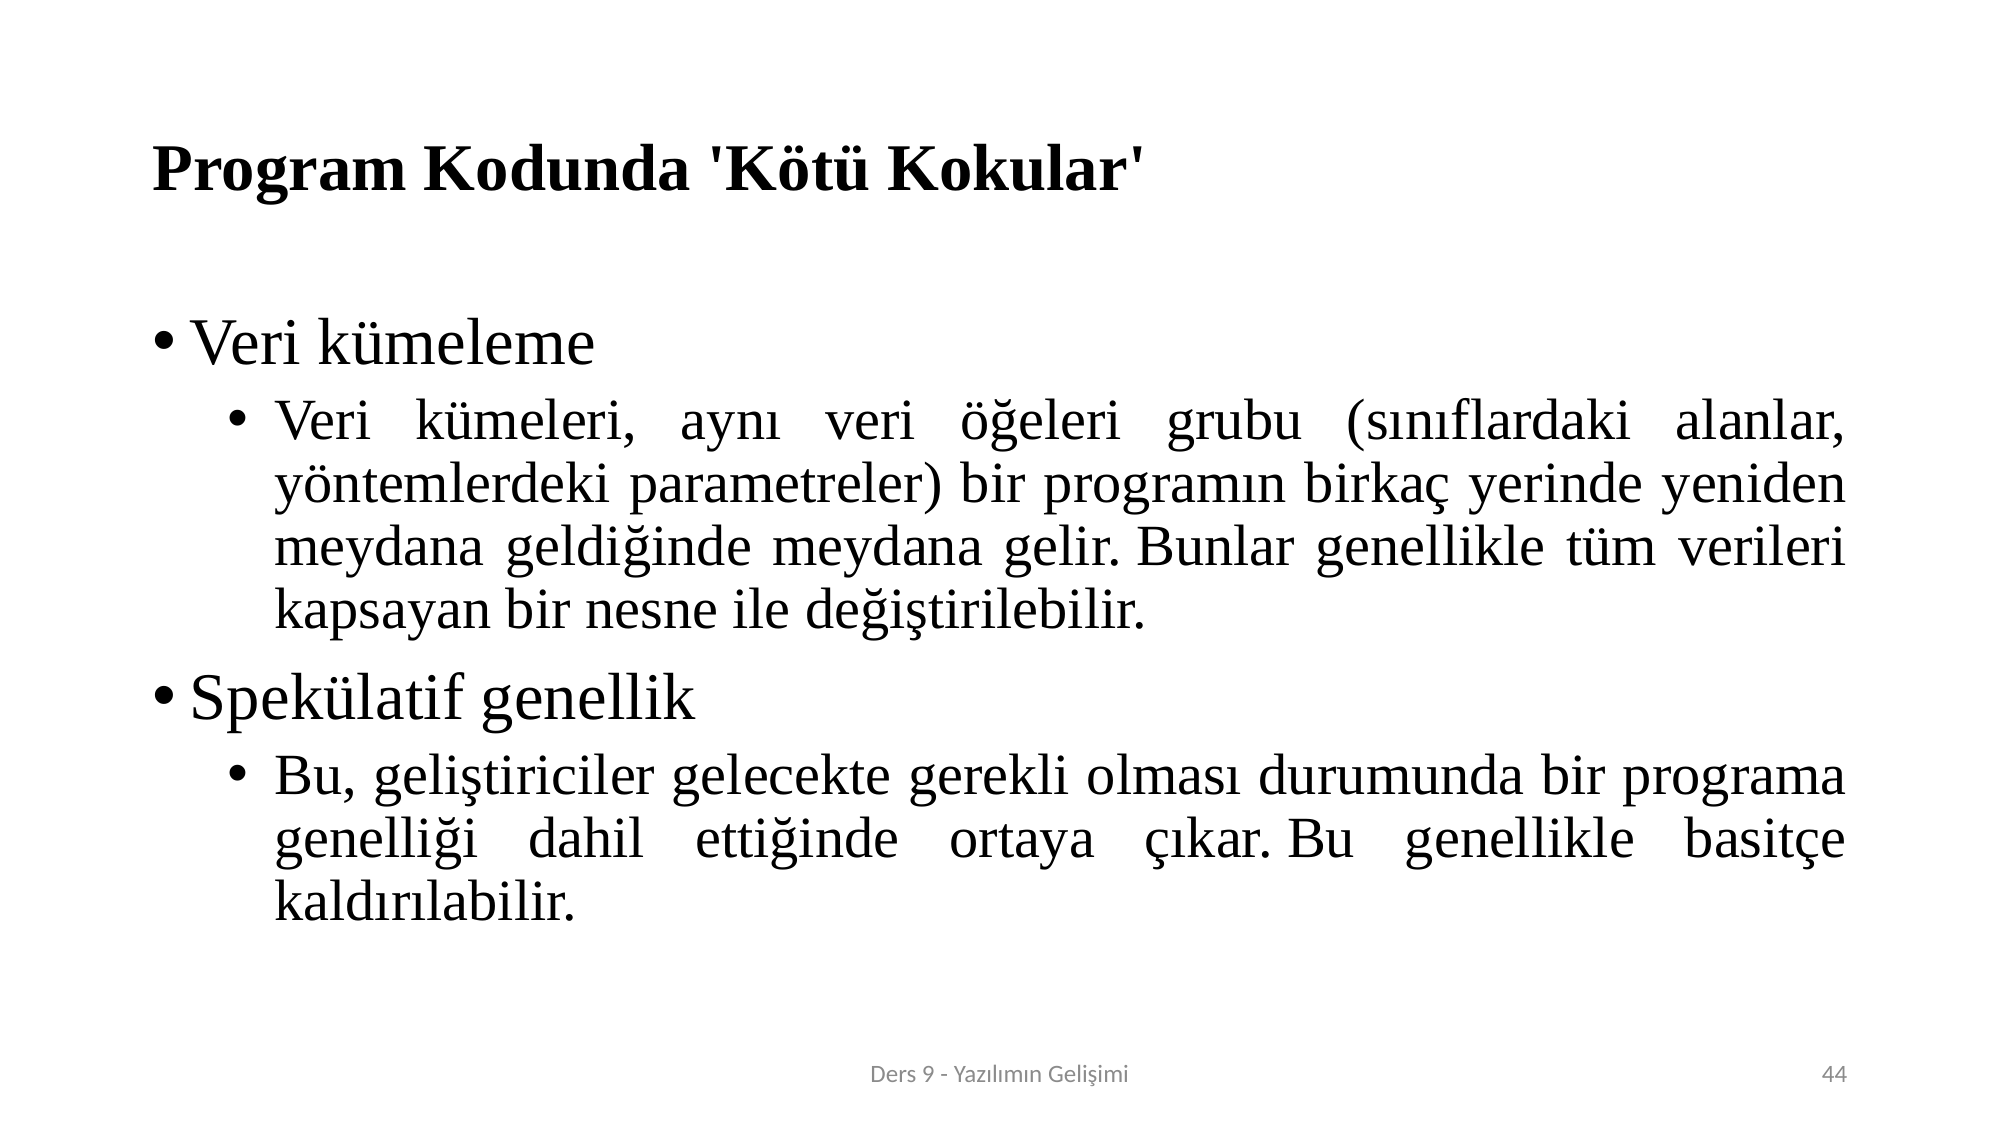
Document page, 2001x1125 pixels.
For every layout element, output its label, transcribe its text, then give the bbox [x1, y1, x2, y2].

list Veri kümeleme Veri kümeleri, aynı veri öğeleri grubu (sınıflardaki alanlar, yöntemlerdeki parametreler) bir programın birkaç yerinde yeniden meydana geldiğinde meydana gelir. Bunlar genellikle tüm verileri kapsayan bir nesne ile değiştirilebilir. Spekülatif genellik Bu, geliştiriciler gelecekte gerekli olması durumunda bir programa genelliği dahil ettiğinde ortaya çıkar. Bu genellikle basitçe kaldırılabilir. [137, 299, 1863, 1014]
slide_number 44 [1412, 1042, 1863, 1103]
title Program Kodunda 'Kötü Kokular' [137, 59, 1863, 278]
footer Ders 9 - Yazılımın Gelişimi [662, 1042, 1338, 1103]
